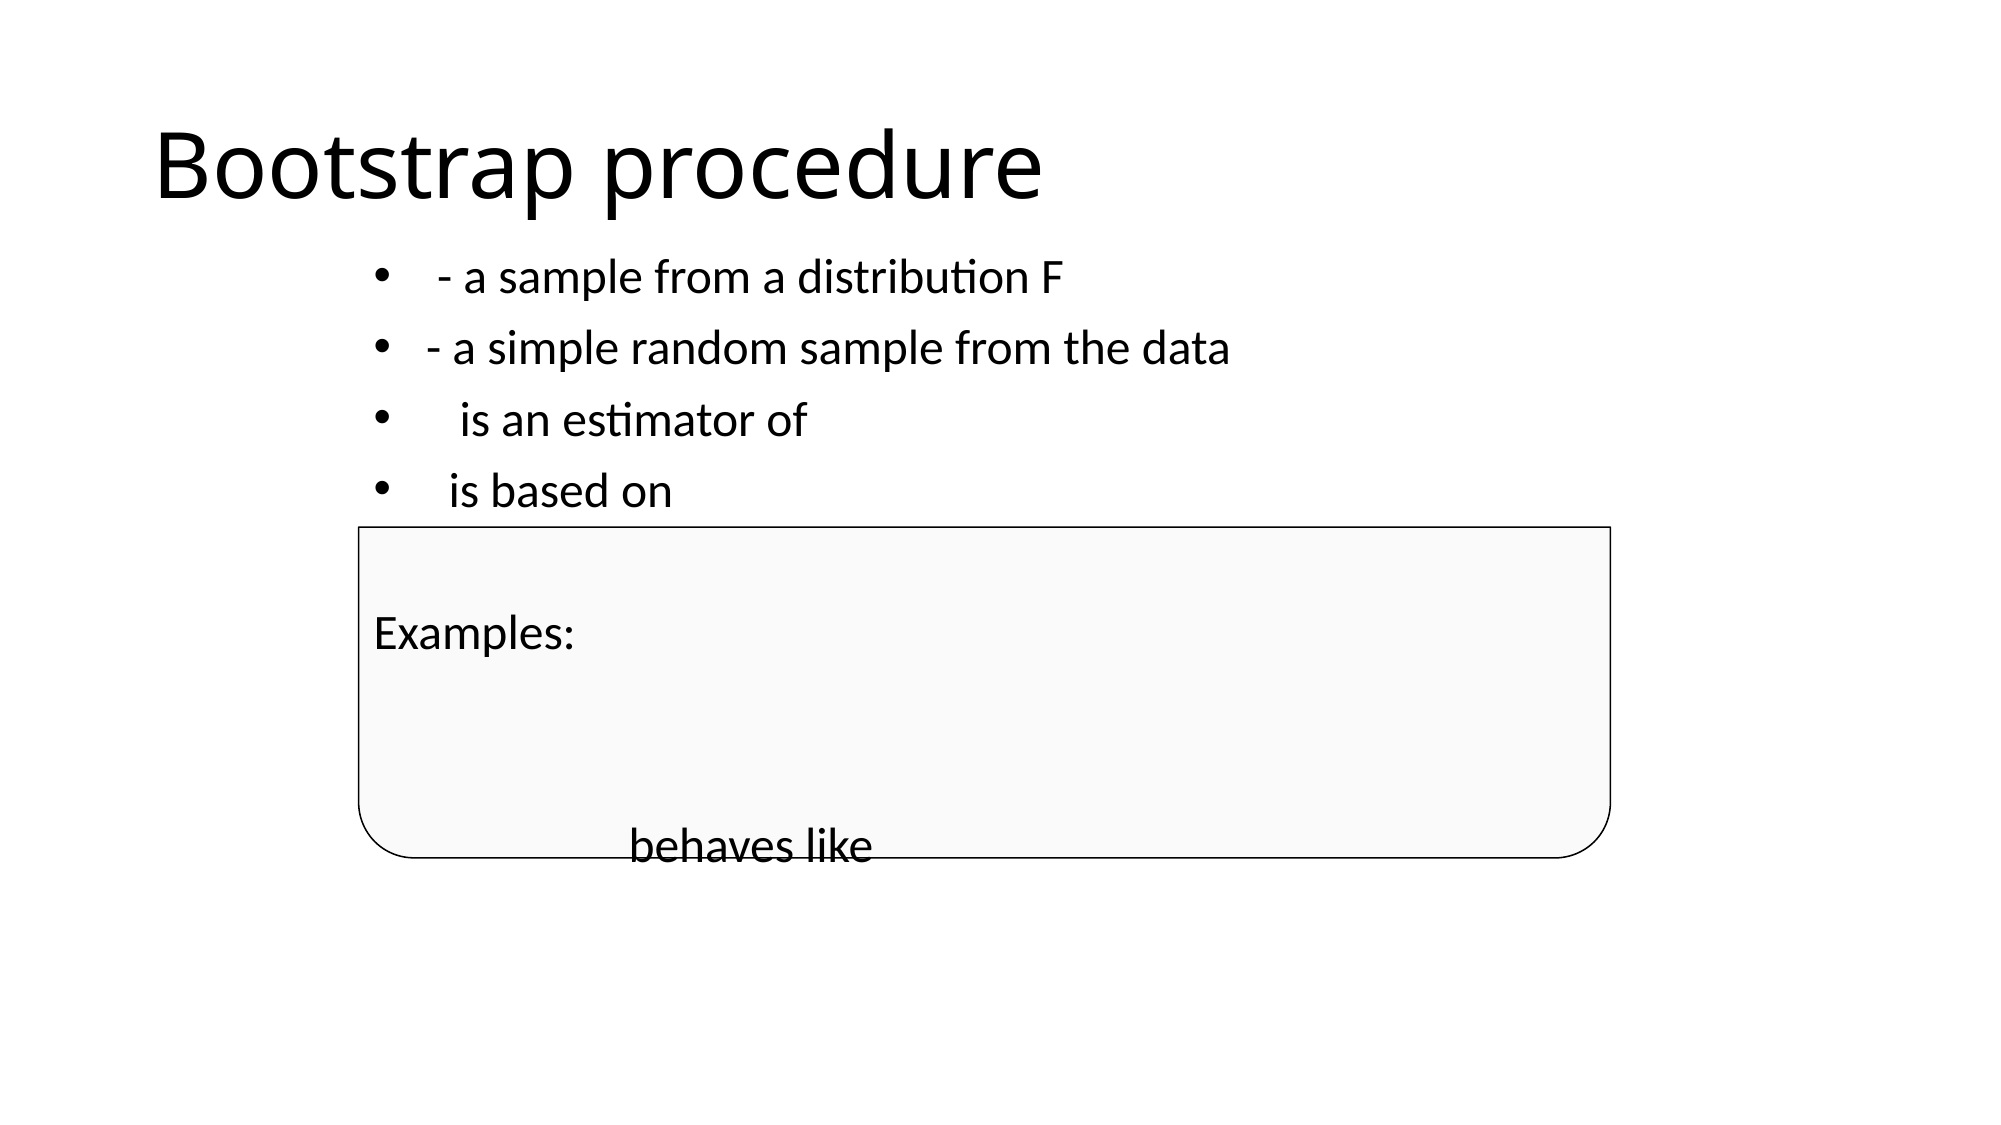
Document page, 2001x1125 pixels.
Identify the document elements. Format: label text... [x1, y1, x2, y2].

text_box [358, 527, 1611, 858]
title Bootstrap procedure [137, 59, 1863, 278]
